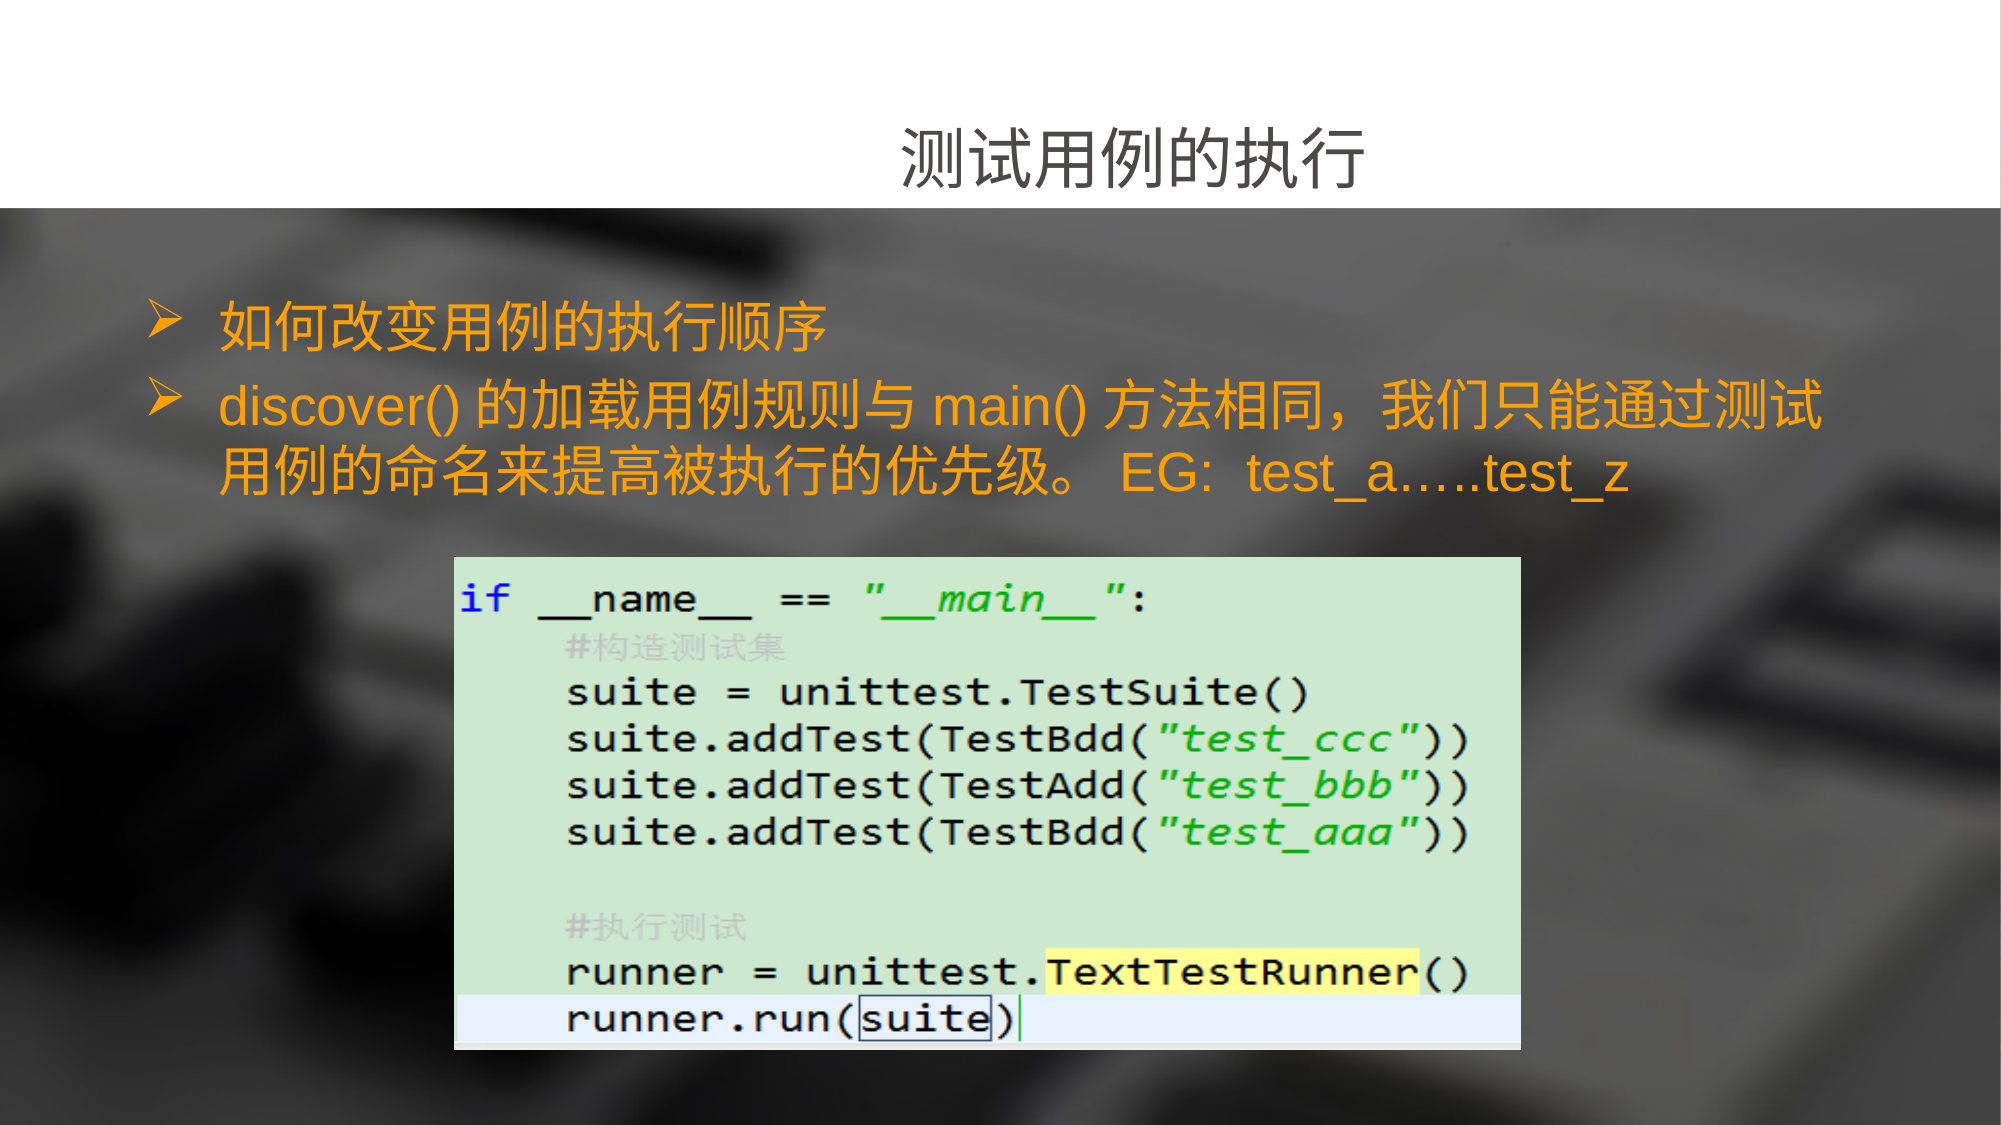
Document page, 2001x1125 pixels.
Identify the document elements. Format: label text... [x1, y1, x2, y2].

list 如何改变用例的执行顺序 discover()的加载用例规则与main()方法相同，我们只能通过测试用例的命名来提高被执行的优先级。EG: test_a…..test_z [128, 284, 1873, 1036]
title 测试用例的执行 [885, 109, 1612, 192]
picture [0, 209, 2001, 1125]
